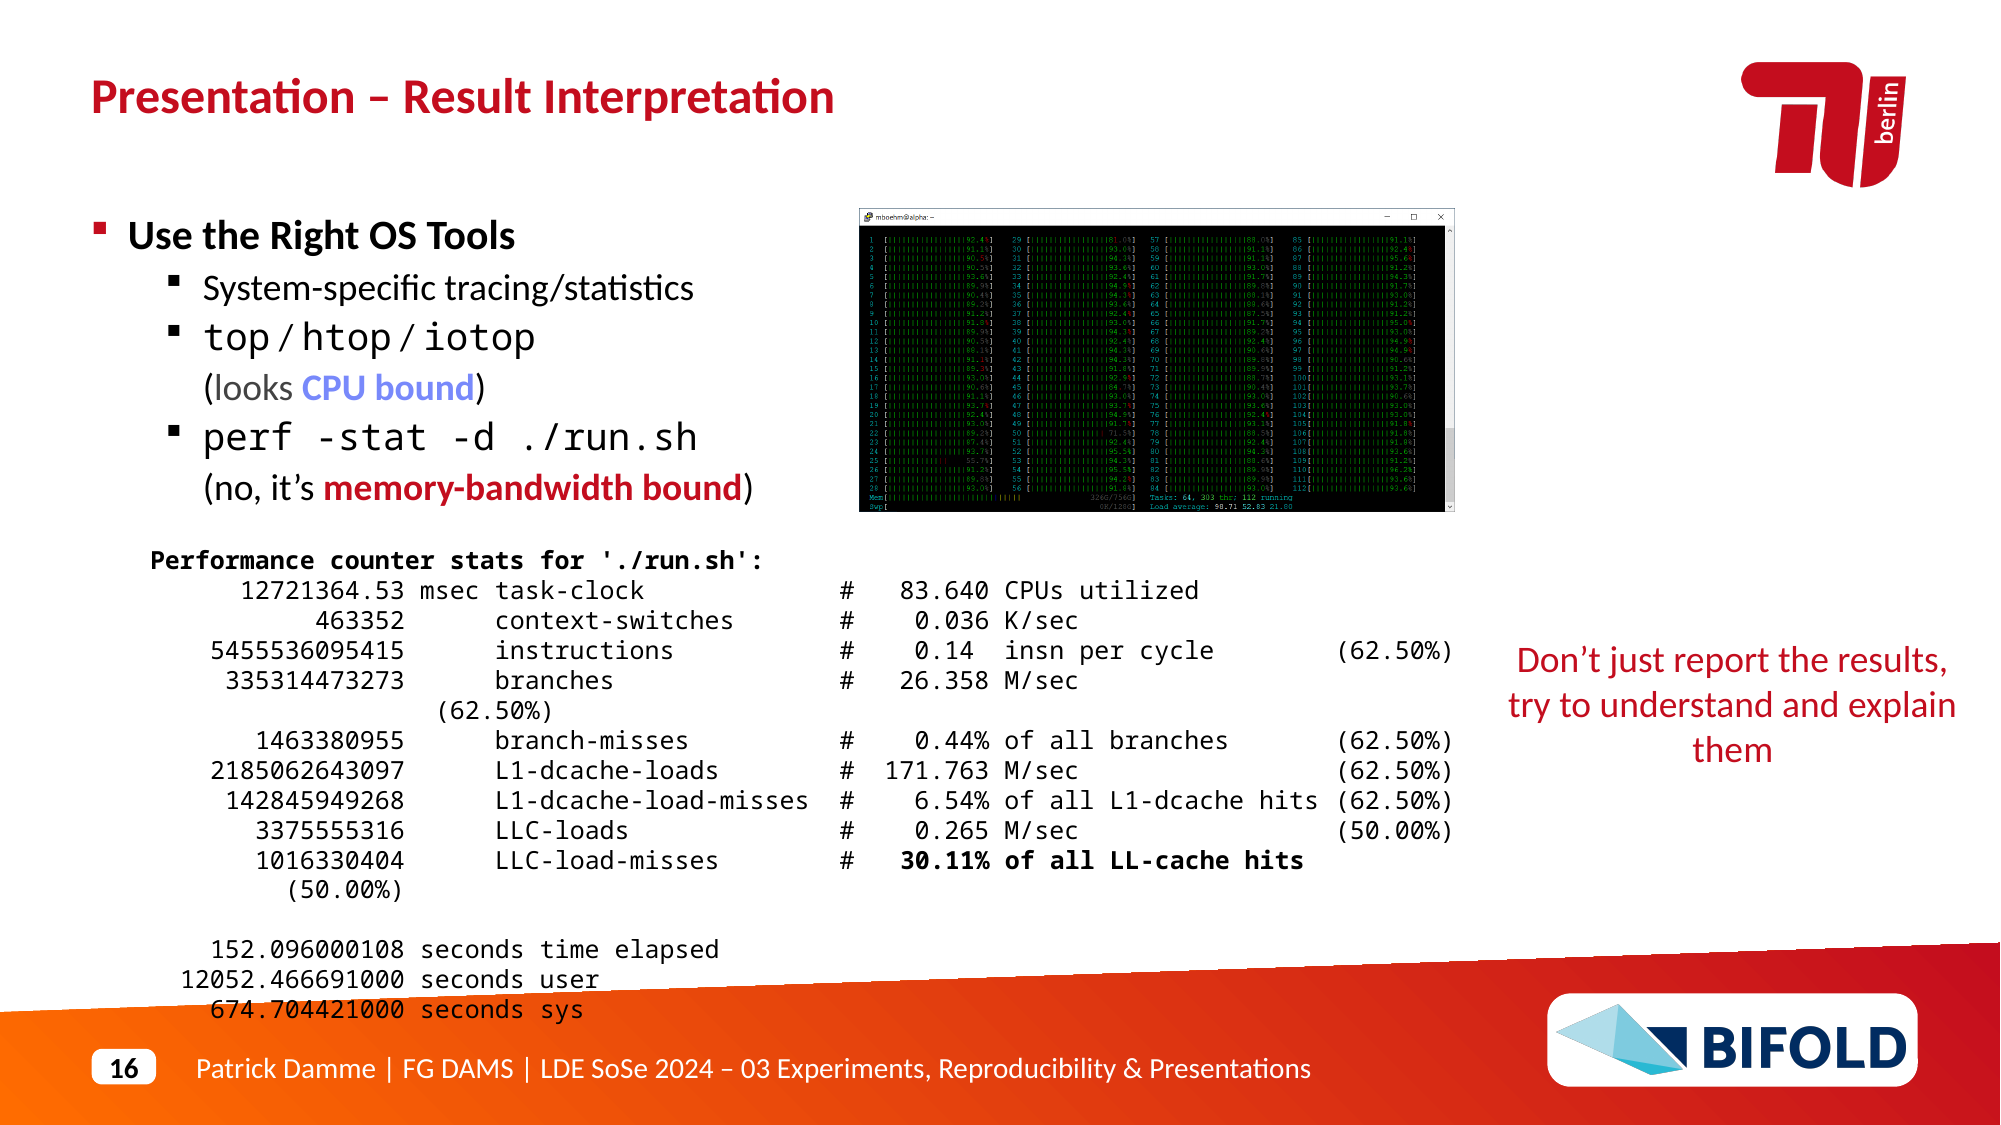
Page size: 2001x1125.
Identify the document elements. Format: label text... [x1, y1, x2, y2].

picture [859, 208, 1455, 512]
picture [1556, 1004, 1906, 1075]
text_box Performance counter stats for './run.sh': 12721364.53 msec task-clock # 83.640 CPUs utilized 463352 context-switches # 0.036 K/sec 5455536095415 instructions # 0.14 insn per cycle (62.50%) 335314473273 branches # 26.358 M/sec (62.50%) 1463380955 branch-misses # 0.44% of all branches (62.50%) 2185062643097 L1-dcache-loads # 171.763 M/sec (62.50%) 142845949268 L1-dcache-load-misses # 6.54% of all L1-dcache hits (62.50%) 3375555316 LLC-loads # 0.265 M/sec (50.00%) 1016330404 LLC-load-misses # 30.11% of all LL-cache hits (50.00%) 152.096000108 seconds time elapsed 12052.466691000 seconds user 674.704421000 seconds sys [135, 537, 1464, 1032]
list Use the Right OS Tools System-specific tracing/statistics top / htop / iotop (looks CPU bound) perf -stat -d ./run.sh (no, it’s memory-bandwidth bound) [90, 208, 1908, 948]
text_box Don’t just report the results, try to understand and explain them [1508, 627, 1958, 778]
picture [1741, 62, 1906, 188]
list Presentation – Result Interpretation [91, 65, 1455, 183]
